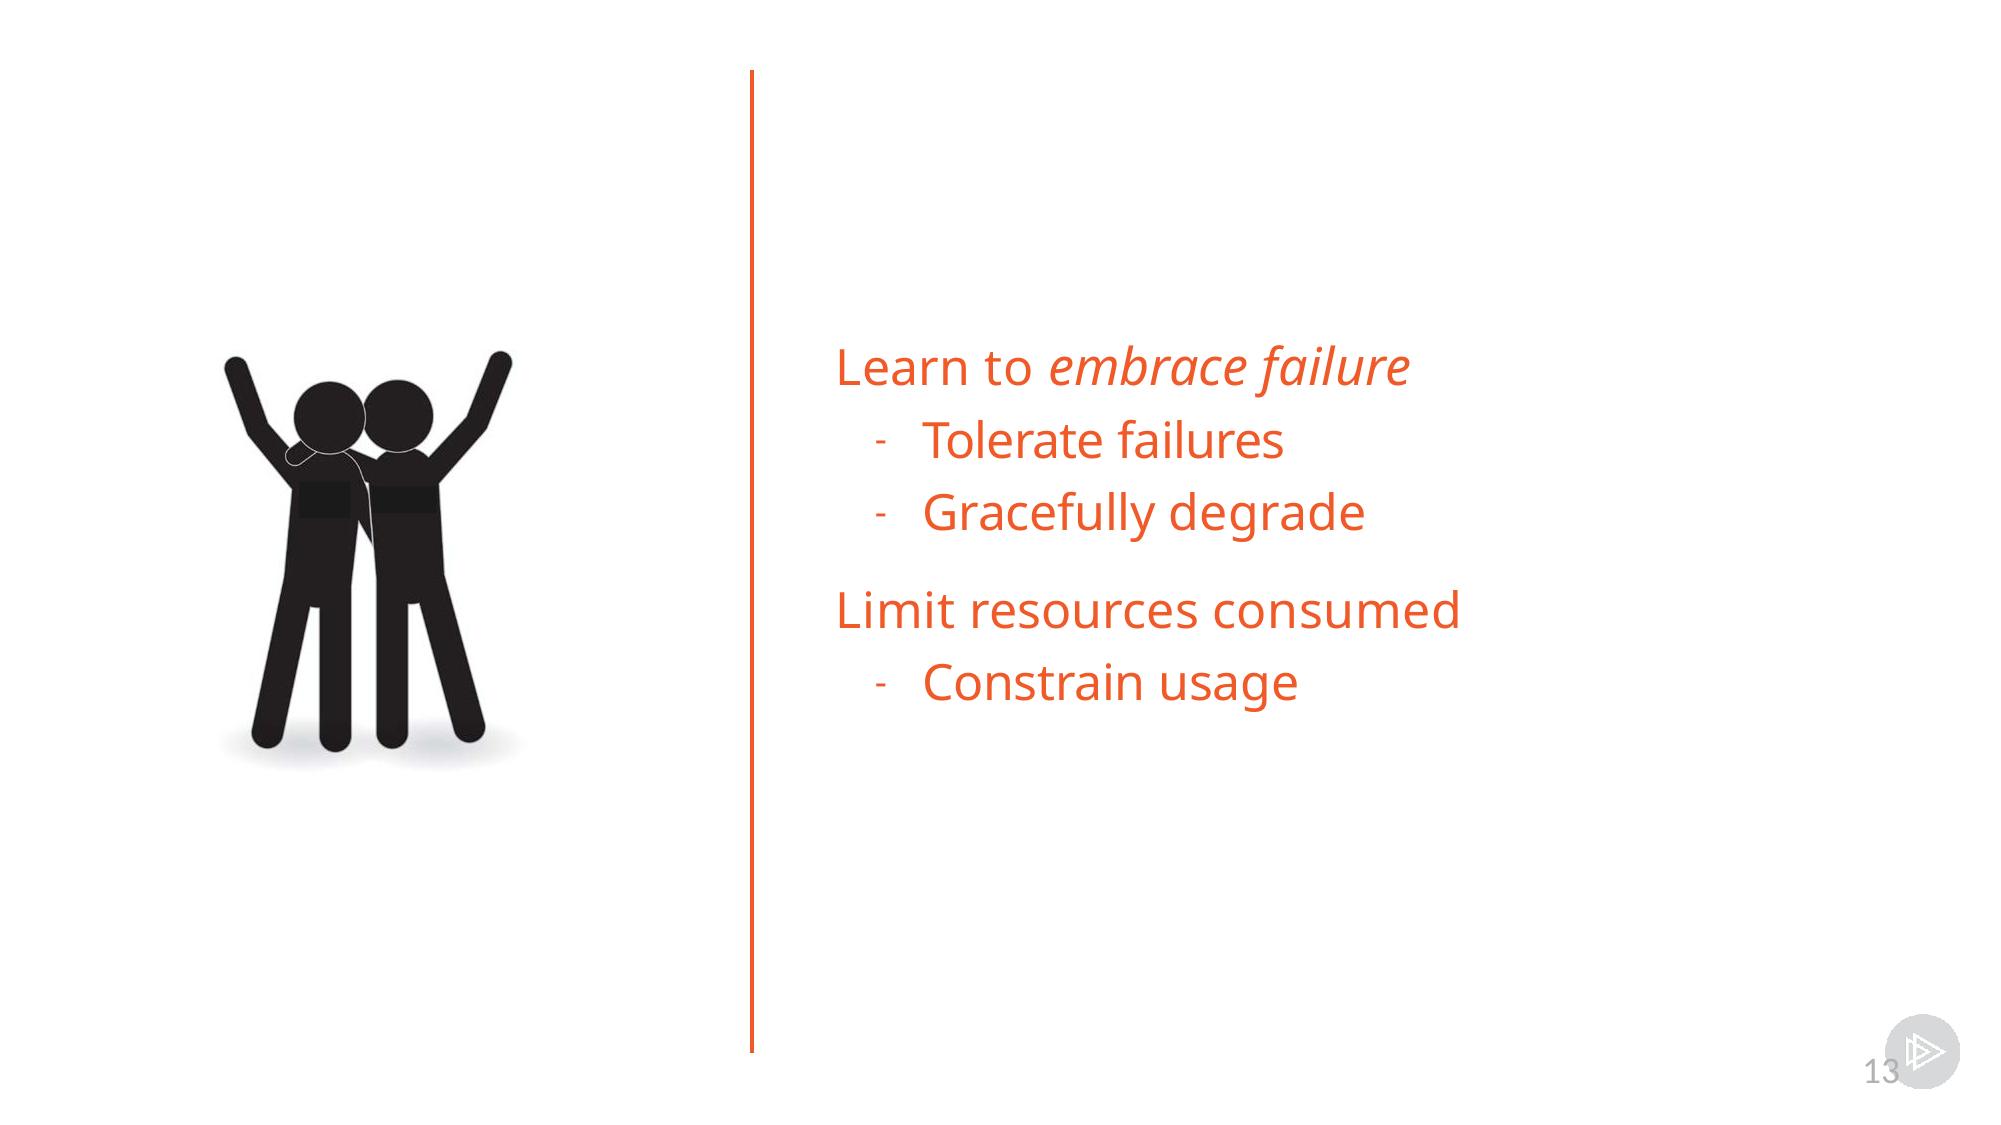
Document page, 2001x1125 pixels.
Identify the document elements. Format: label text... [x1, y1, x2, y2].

title Learn to embrace failure [833, 330, 1472, 393]
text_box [218, 349, 531, 773]
slide_number 13 [1440, 1046, 1900, 1103]
picture [1885, 1014, 1960, 1089]
text_box Tolerate failures Gracefully degrade Limit resources consumed Constrain usage [833, 393, 1500, 711]
